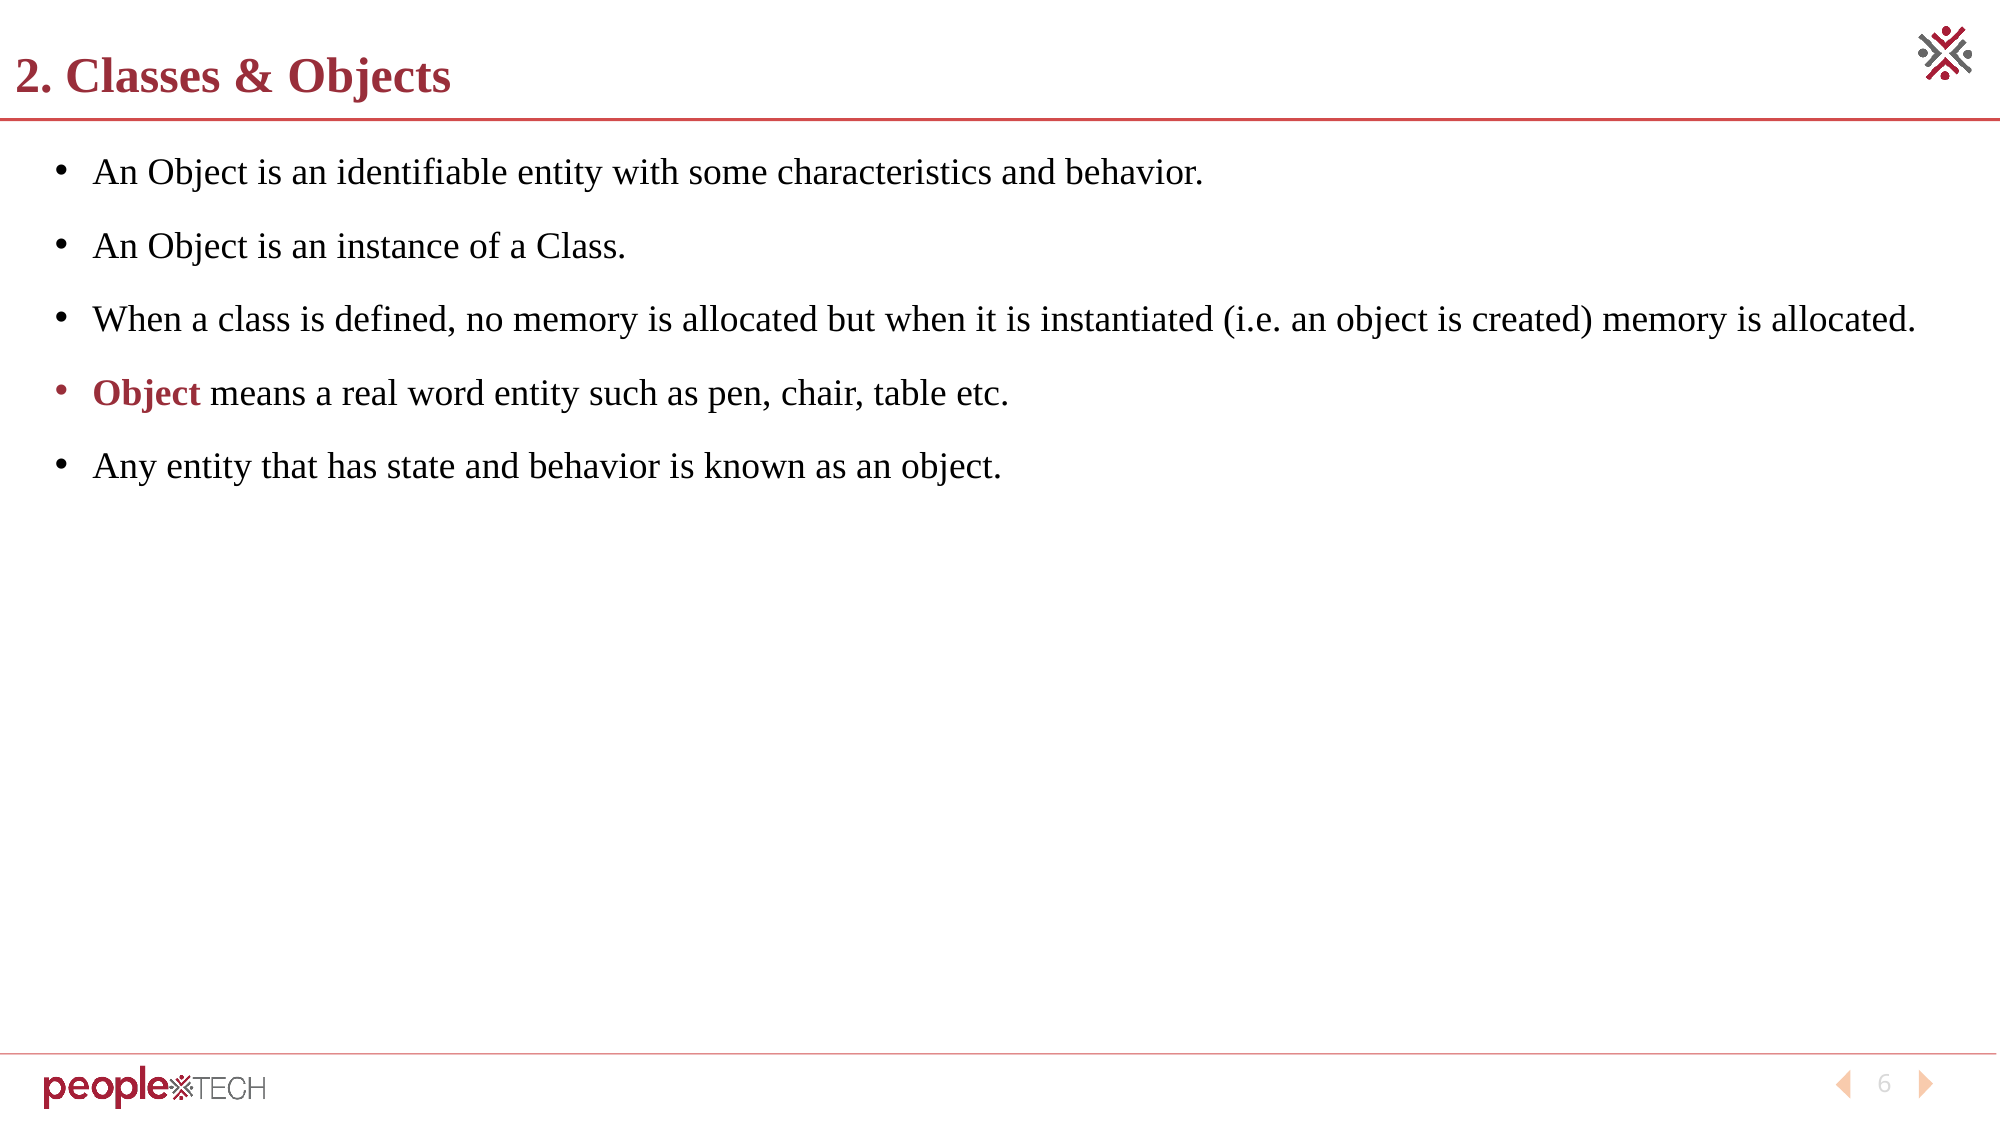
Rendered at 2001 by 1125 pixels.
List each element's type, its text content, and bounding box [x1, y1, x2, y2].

title 2. Classes & Objects [0, 33, 1828, 120]
list An Object is an identifiable entity with some characteristics and behavior. An Object is an instance of a Class. When a class is defined, no memory is allocated but when it is instantiated (i.e. an object is created) memory is allocated. Object means a real word entity such as pen, chair, table etc. Any entity that has state and behavior is known as an object. [39, 148, 1965, 1038]
picture [31, 1059, 275, 1115]
picture [1918, 26, 1972, 80]
